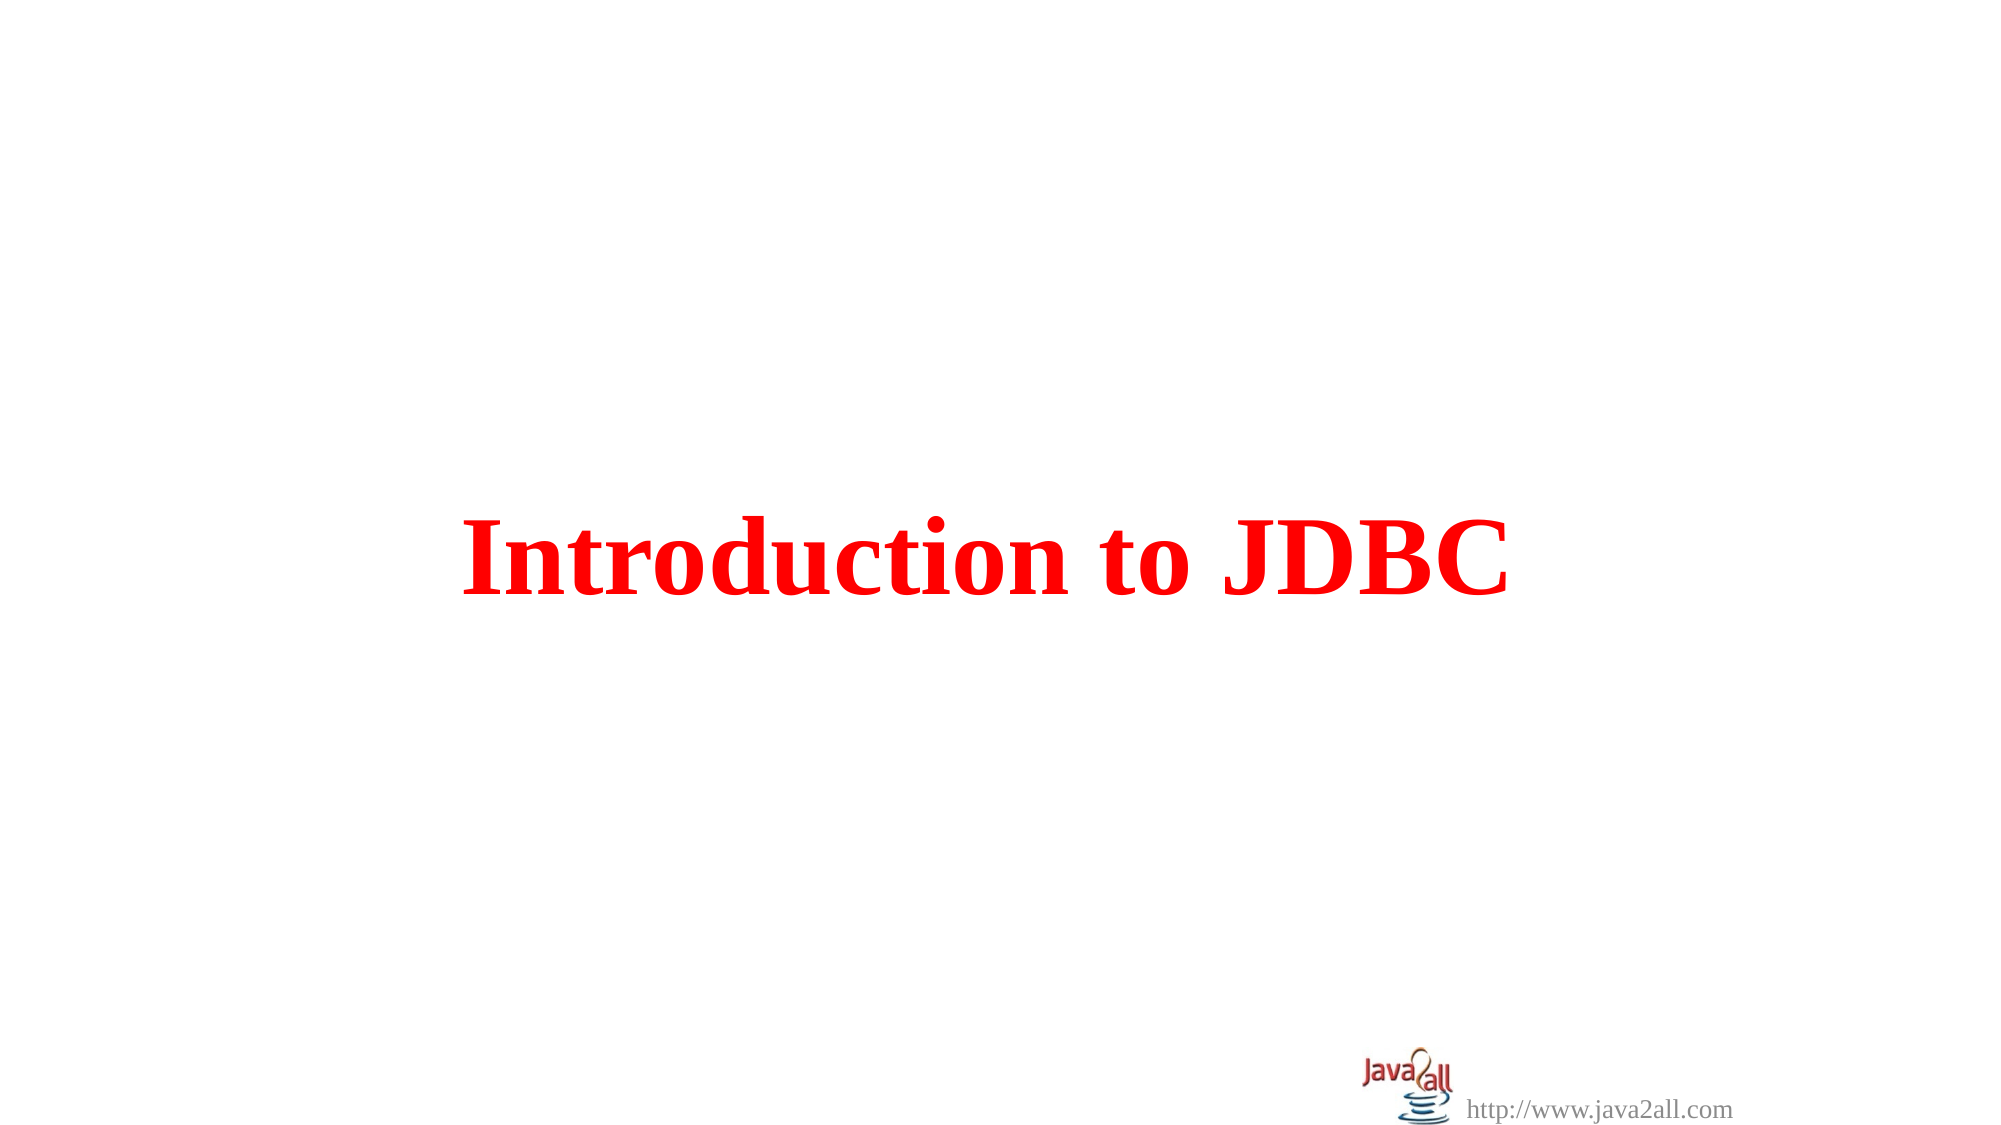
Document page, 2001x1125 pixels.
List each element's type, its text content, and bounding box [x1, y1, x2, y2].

picture [1362, 1047, 1454, 1125]
text_box Introduction to JDBC [437, 474, 1538, 625]
footer http://www.java2all.com [1454, 1077, 1838, 1125]
